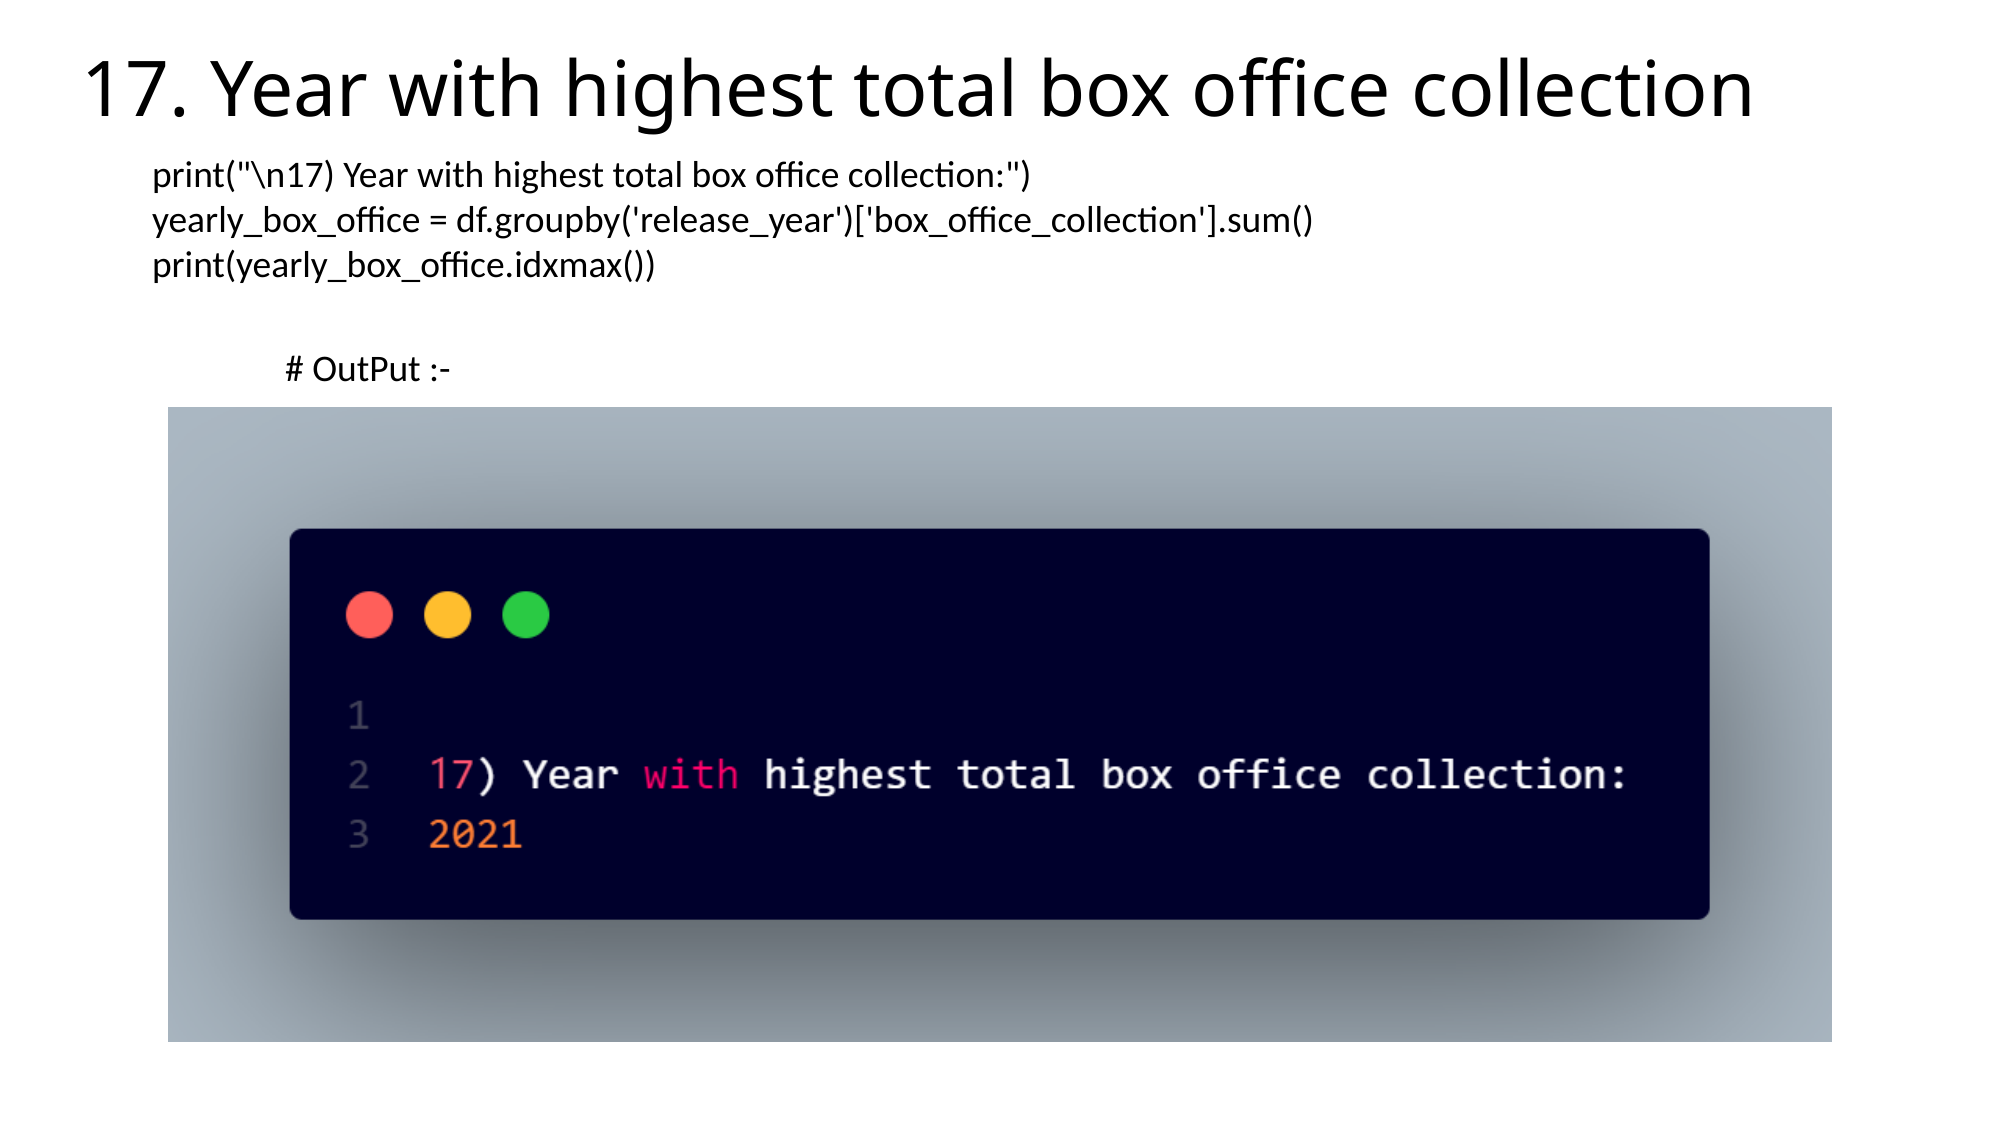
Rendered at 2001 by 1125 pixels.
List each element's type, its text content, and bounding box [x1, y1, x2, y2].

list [168, 407, 1832, 1042]
text_box print("\n17) Year with highest total box office collection:") yearly_box_office = df.groupby('release_year')['box_office_collection'].sum() print(yearly_box_office.idxmax()) [137, 142, 1699, 293]
title 17. Year with highest total box office collection [66, 39, 1792, 143]
text_box # OutPut :- [270, 336, 551, 397]
